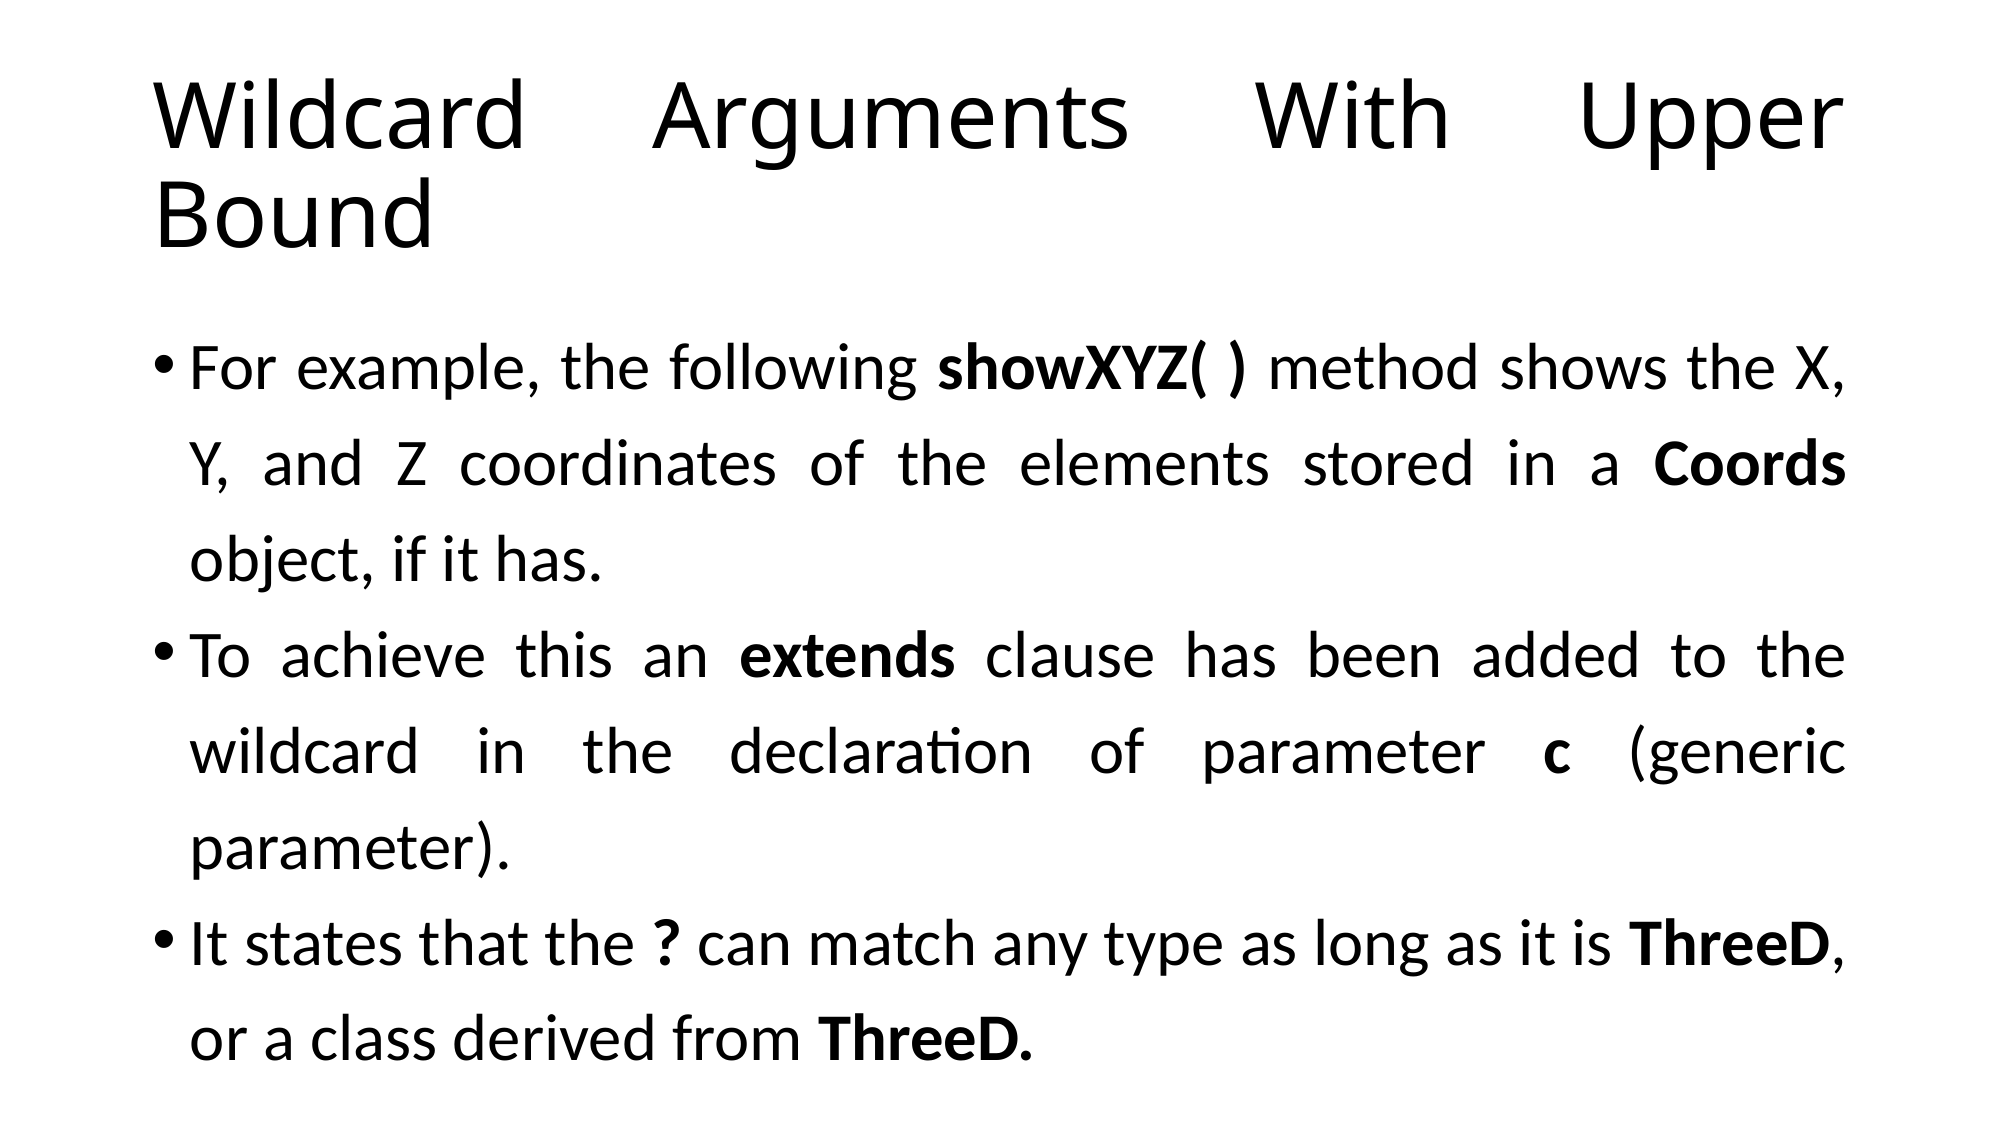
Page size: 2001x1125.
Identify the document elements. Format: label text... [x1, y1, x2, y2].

title Wildcard Arguments With Upper Bound [137, 59, 1863, 278]
list For example, the following showXYZ( ) method shows the X, Y, and Z coordinates of the elements stored in a Coords object, if it has. To achieve this an extends clause has been added to the wildcard in the declaration of parameter c (generic parameter). It states that the ? can match any type as long as it is ThreeD, or a class derived from ThreeD. [137, 299, 1863, 1103]
